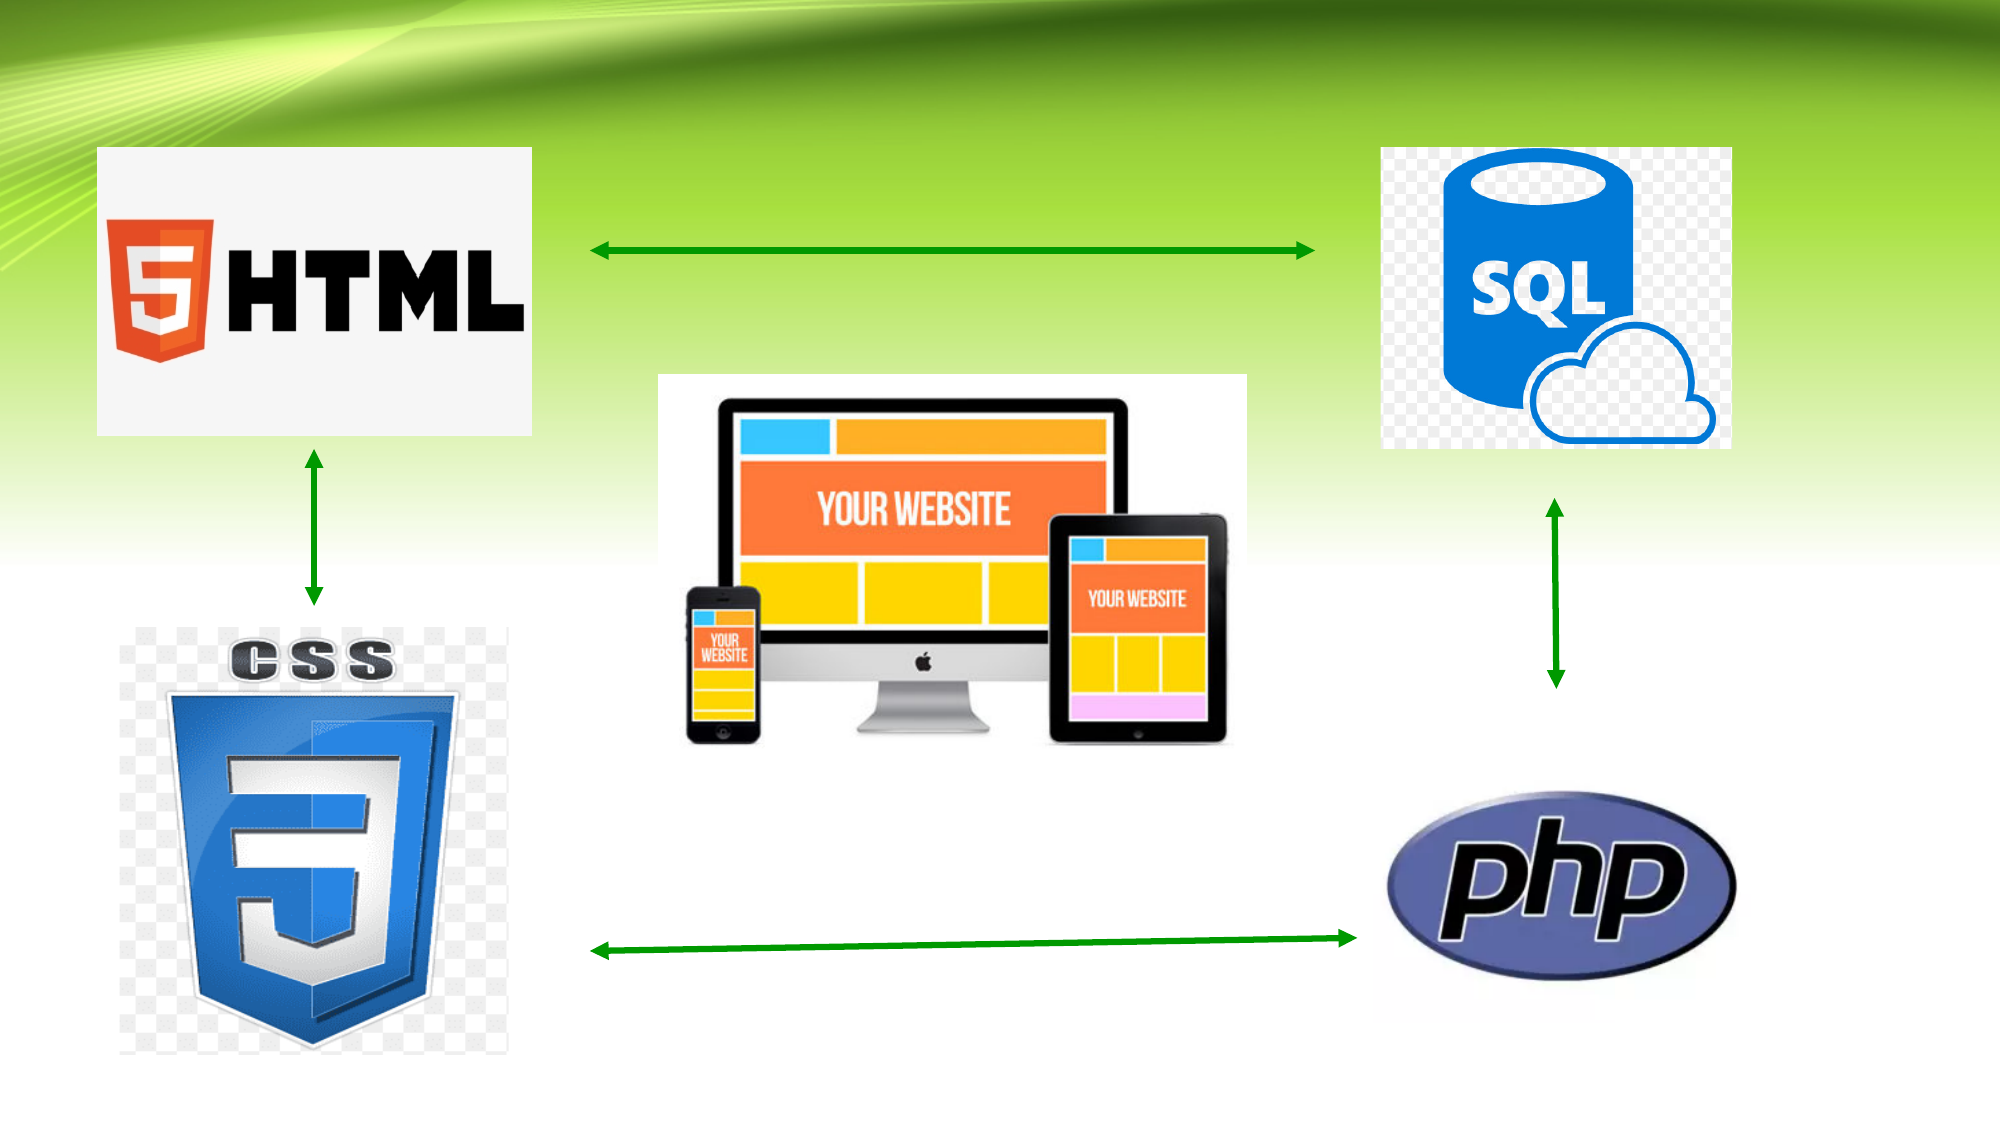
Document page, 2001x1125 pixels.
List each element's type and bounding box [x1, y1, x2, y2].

text_box [589, 937, 1358, 951]
picture [0, 0, 2000, 1125]
